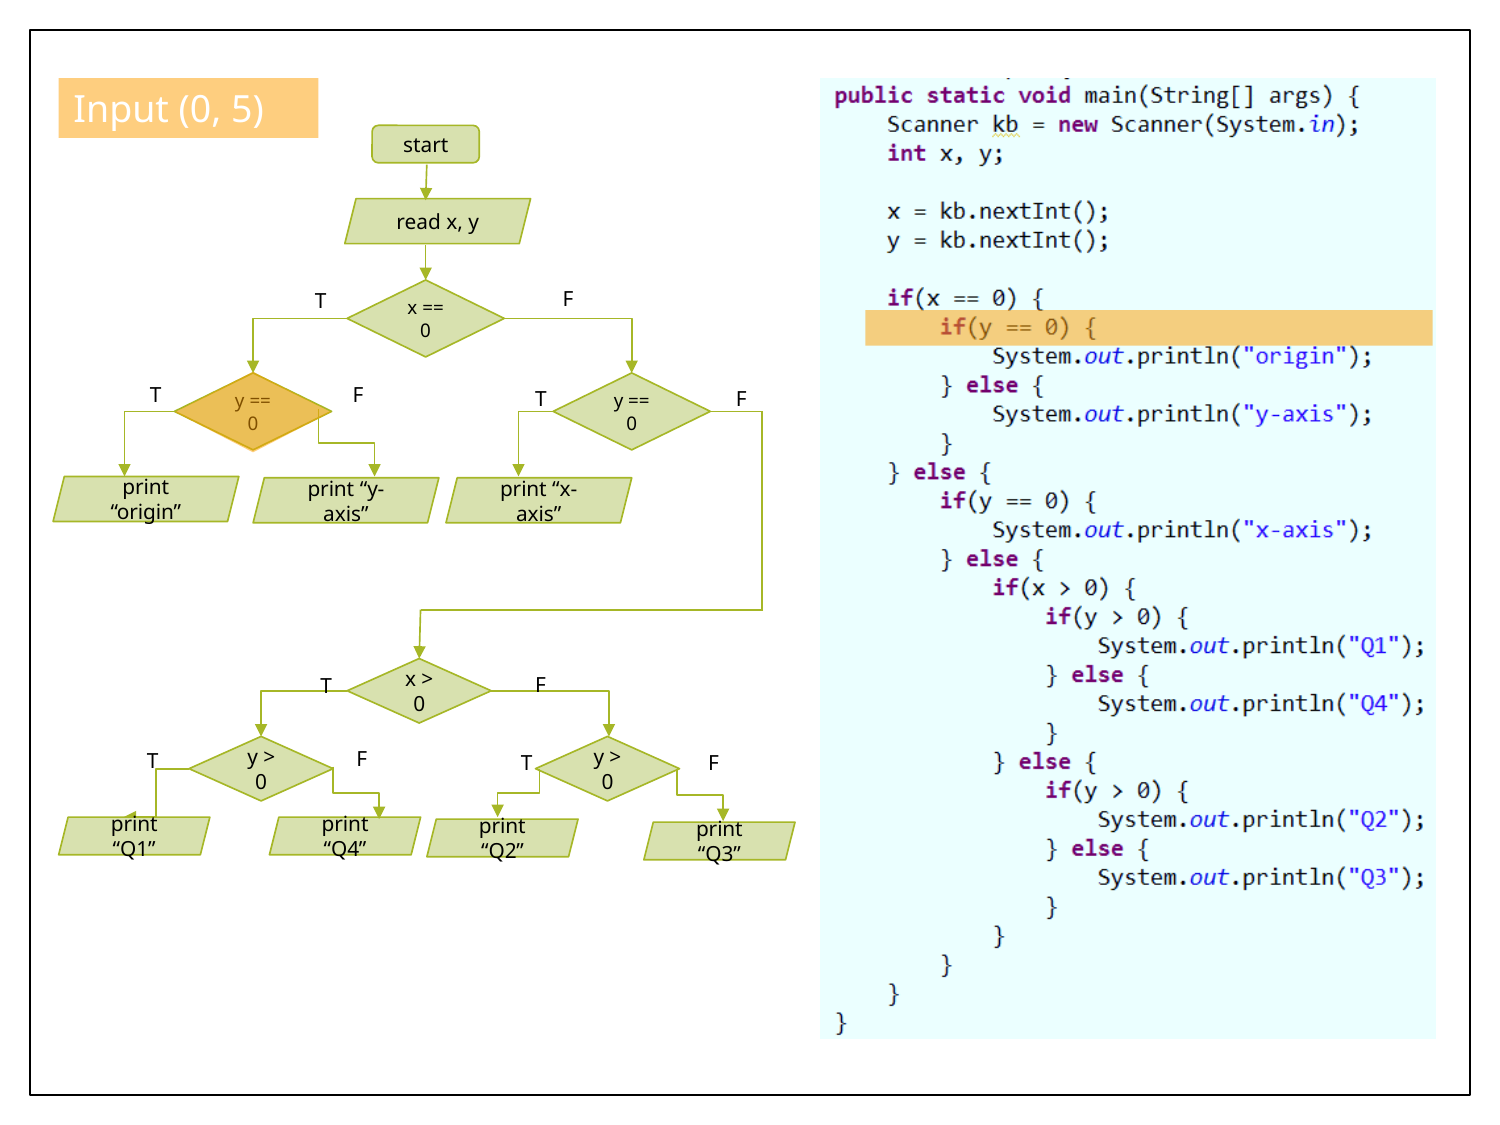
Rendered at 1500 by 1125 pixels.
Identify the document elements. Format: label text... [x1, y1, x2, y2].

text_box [52, 125, 796, 861]
text_box Input (0, 5) [58, 78, 319, 123]
picture [819, 77, 1436, 1039]
